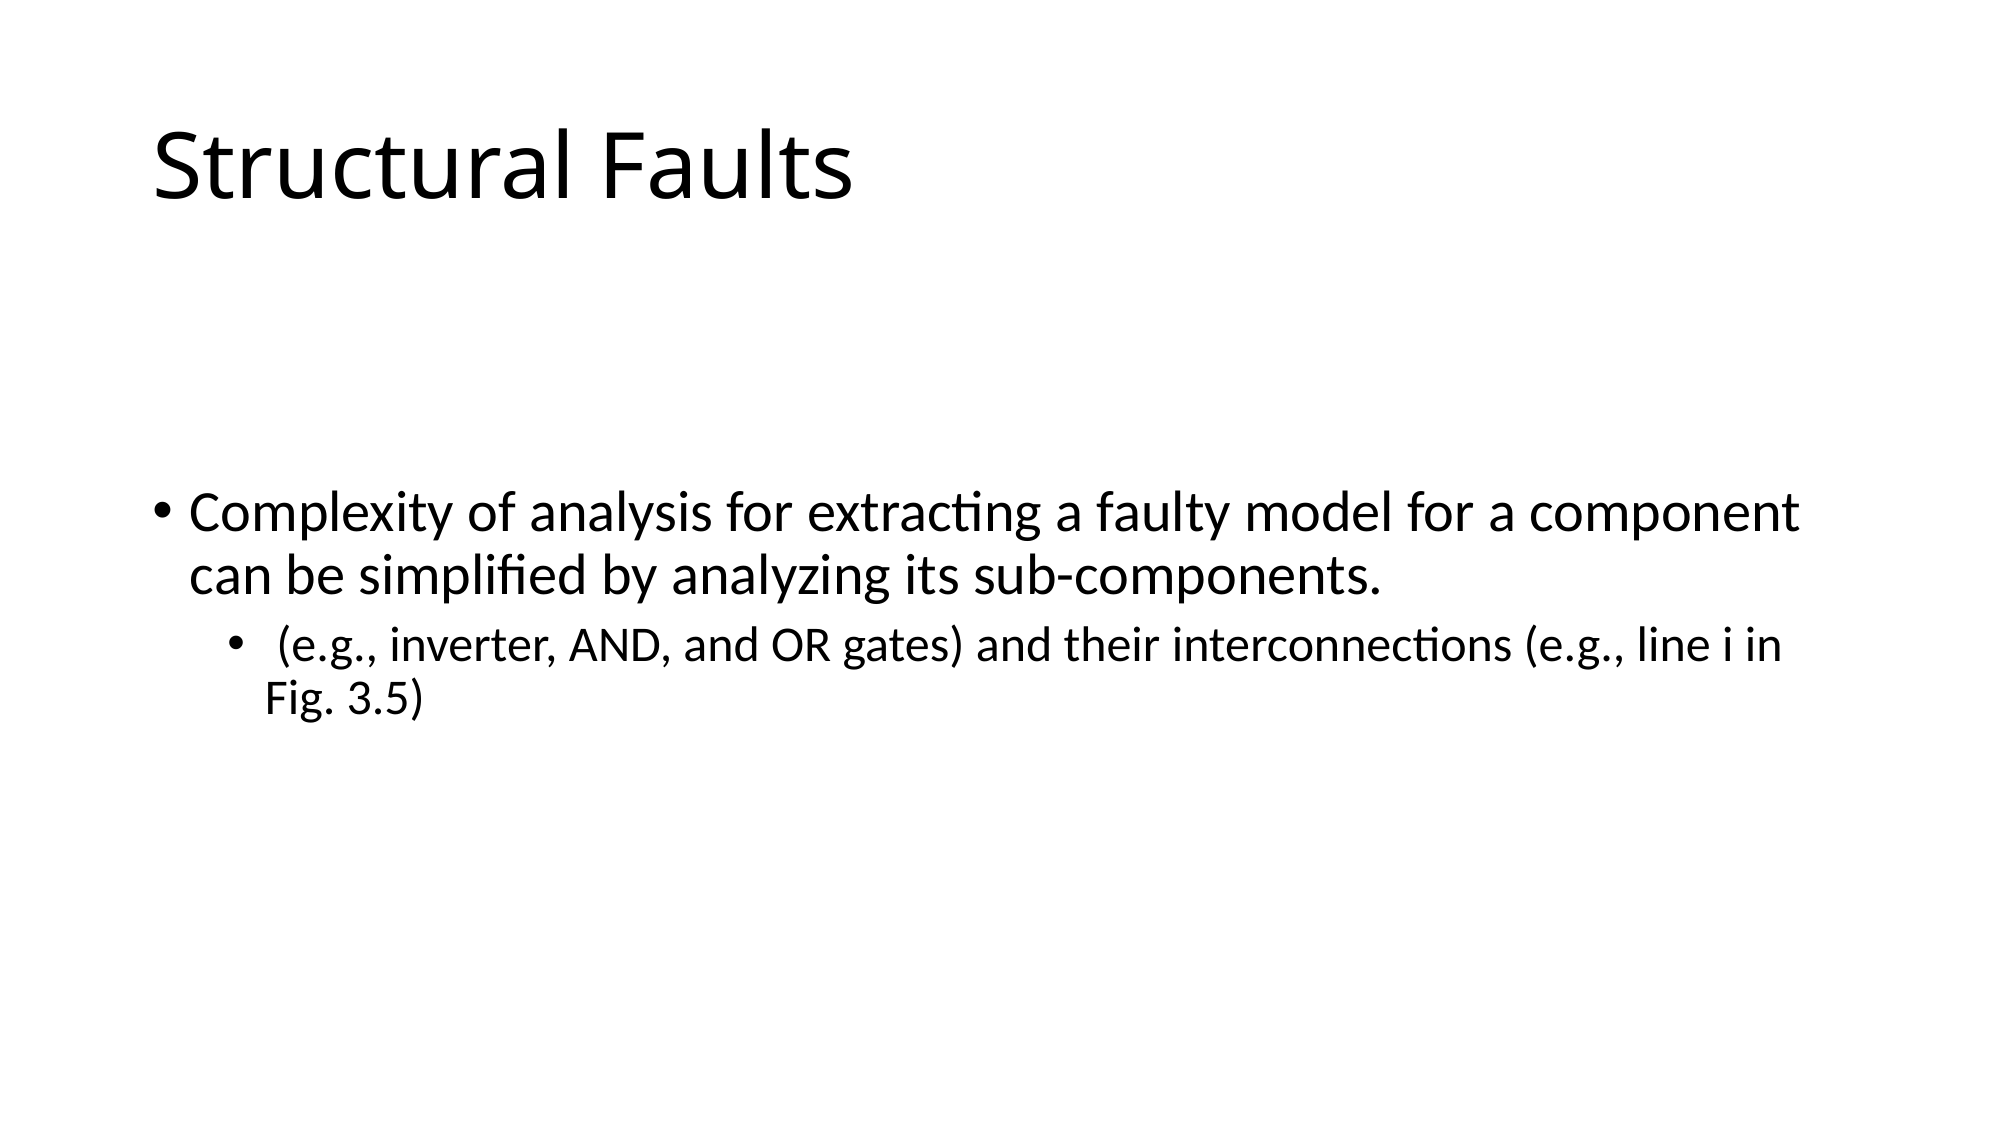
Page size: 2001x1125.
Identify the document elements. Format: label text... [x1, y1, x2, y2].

title Structural Faults [137, 59, 1863, 278]
list Complexity of analysis for extracting a faulty model for a component can be simplified by analyzing its sub-components. (e.g., inverter, AND, and OR gates) and their interconnections (e.g., line i in Fig. 3.5) [137, 299, 1863, 1014]
